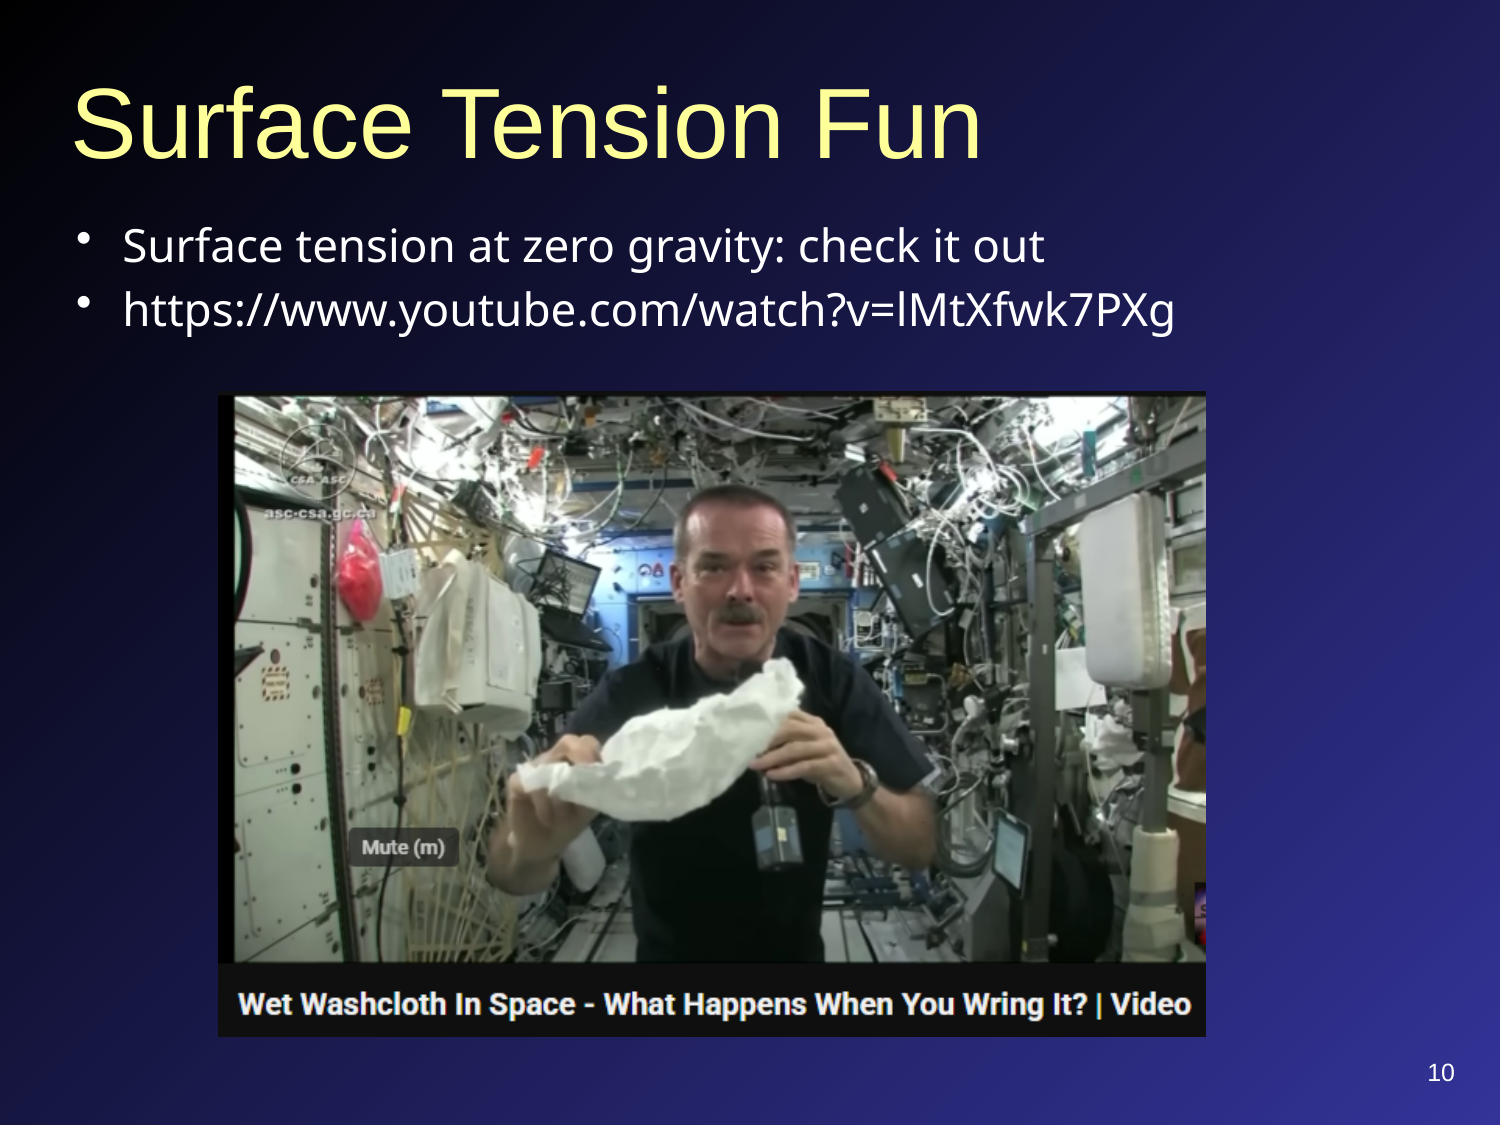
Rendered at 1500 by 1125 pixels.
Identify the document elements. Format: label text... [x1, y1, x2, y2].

title Surface Tension Fun [55, 50, 1438, 188]
slide_number 10 [1132, 1041, 1471, 1102]
list Surface tension at zero gravity: check it out https://www.youtube.com/watch?v=lMtXfwk7PXg [60, 208, 1438, 1075]
picture [217, 390, 1206, 1037]
